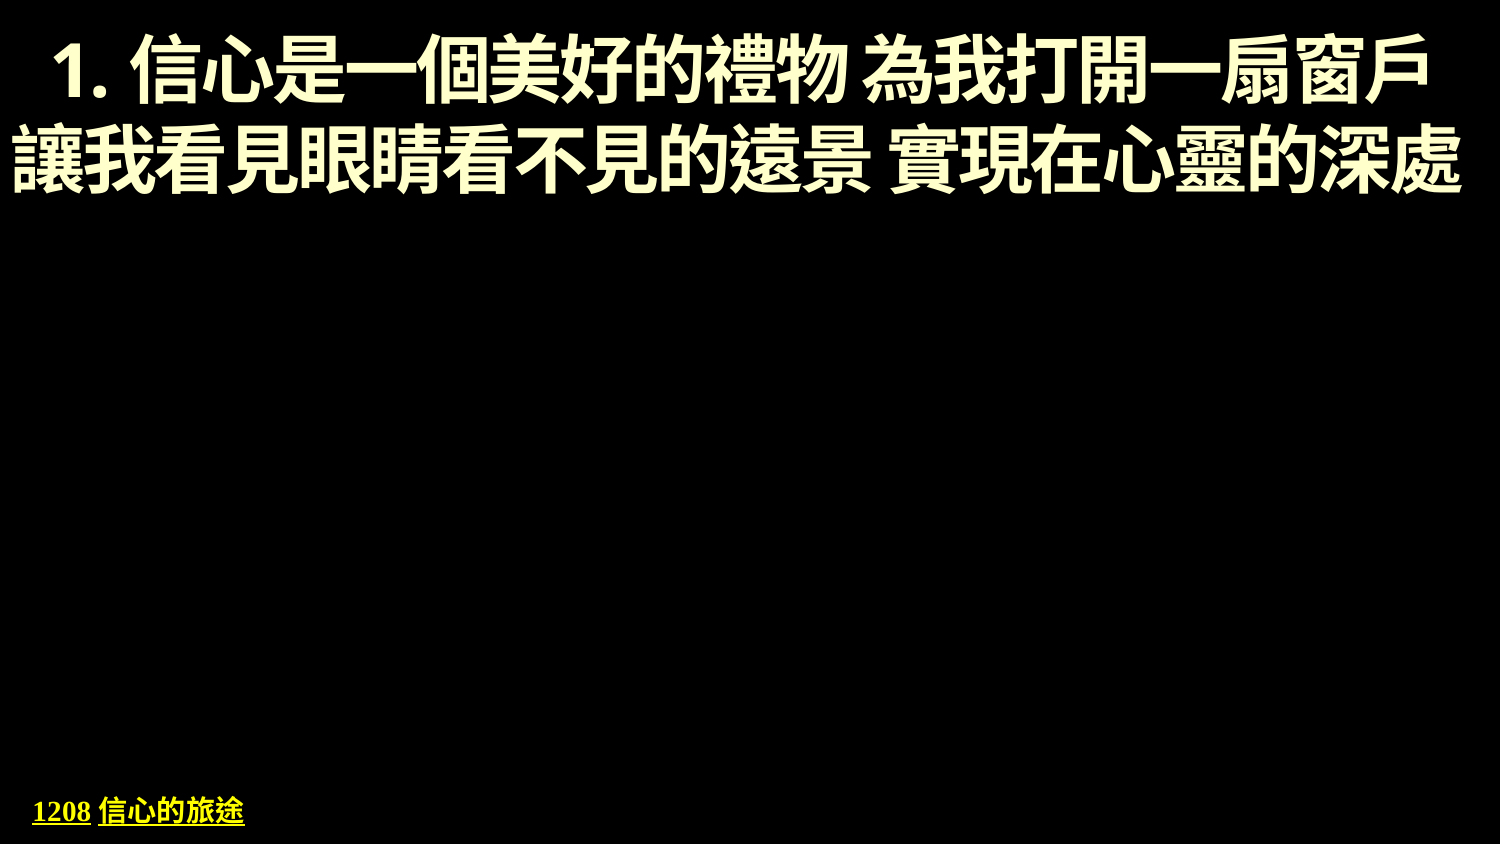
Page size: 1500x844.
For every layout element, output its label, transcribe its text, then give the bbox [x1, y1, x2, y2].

text_box 1208信心的旅途 [17, 784, 774, 835]
title 1.信心是一個美好的禮物 為我打開一扇窗戶 讓我看見眼睛看不見的遠景 實現在心靈的深處 [0, 3, 1495, 222]
